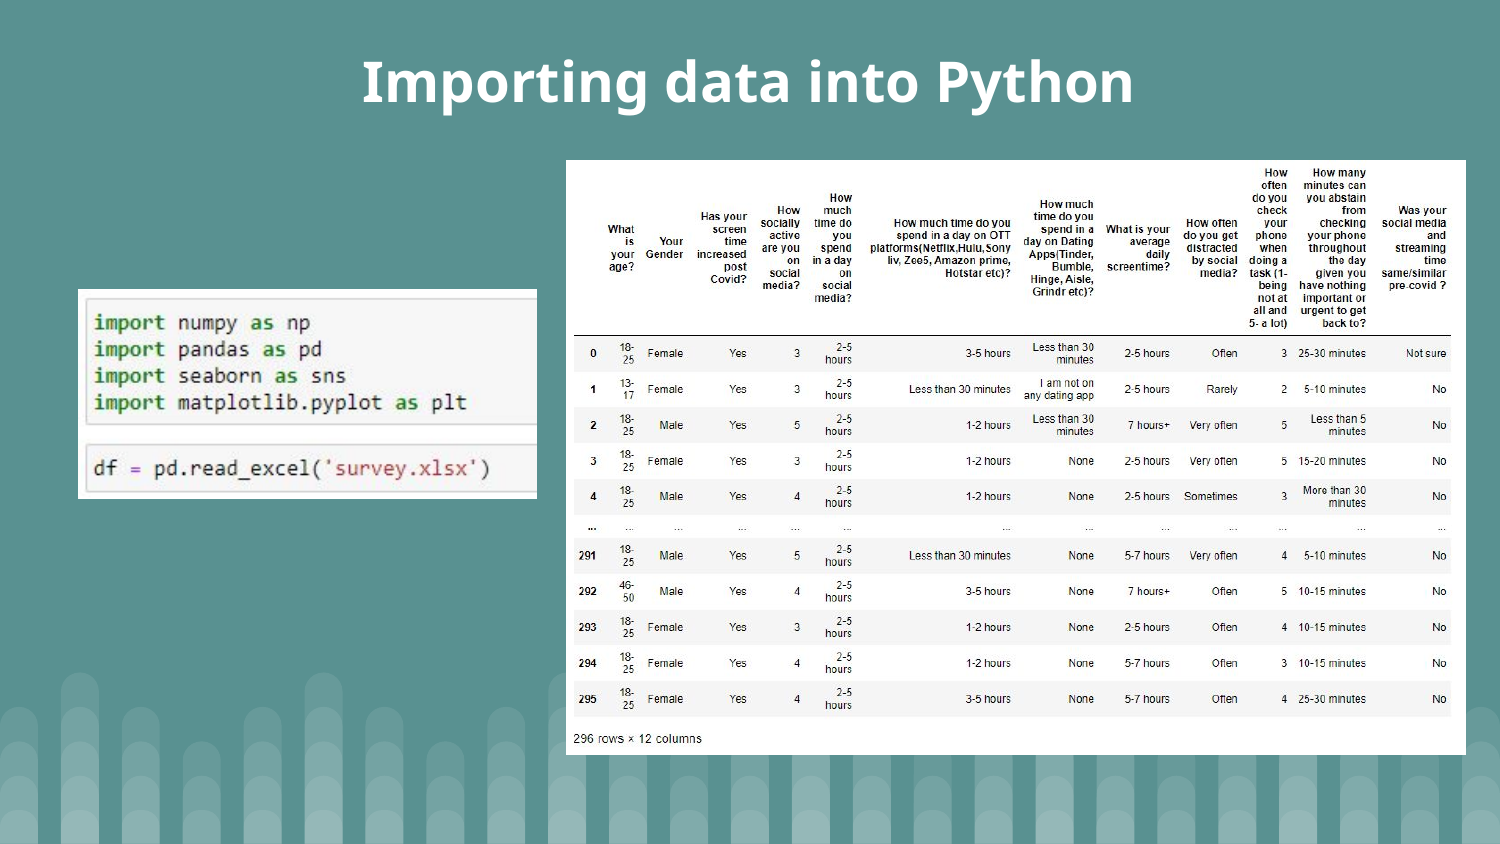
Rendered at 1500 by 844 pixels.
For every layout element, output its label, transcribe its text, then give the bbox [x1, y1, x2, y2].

picture [565, 160, 1467, 755]
picture [77, 289, 537, 500]
title Importing data into Python [125, 21, 1374, 138]
